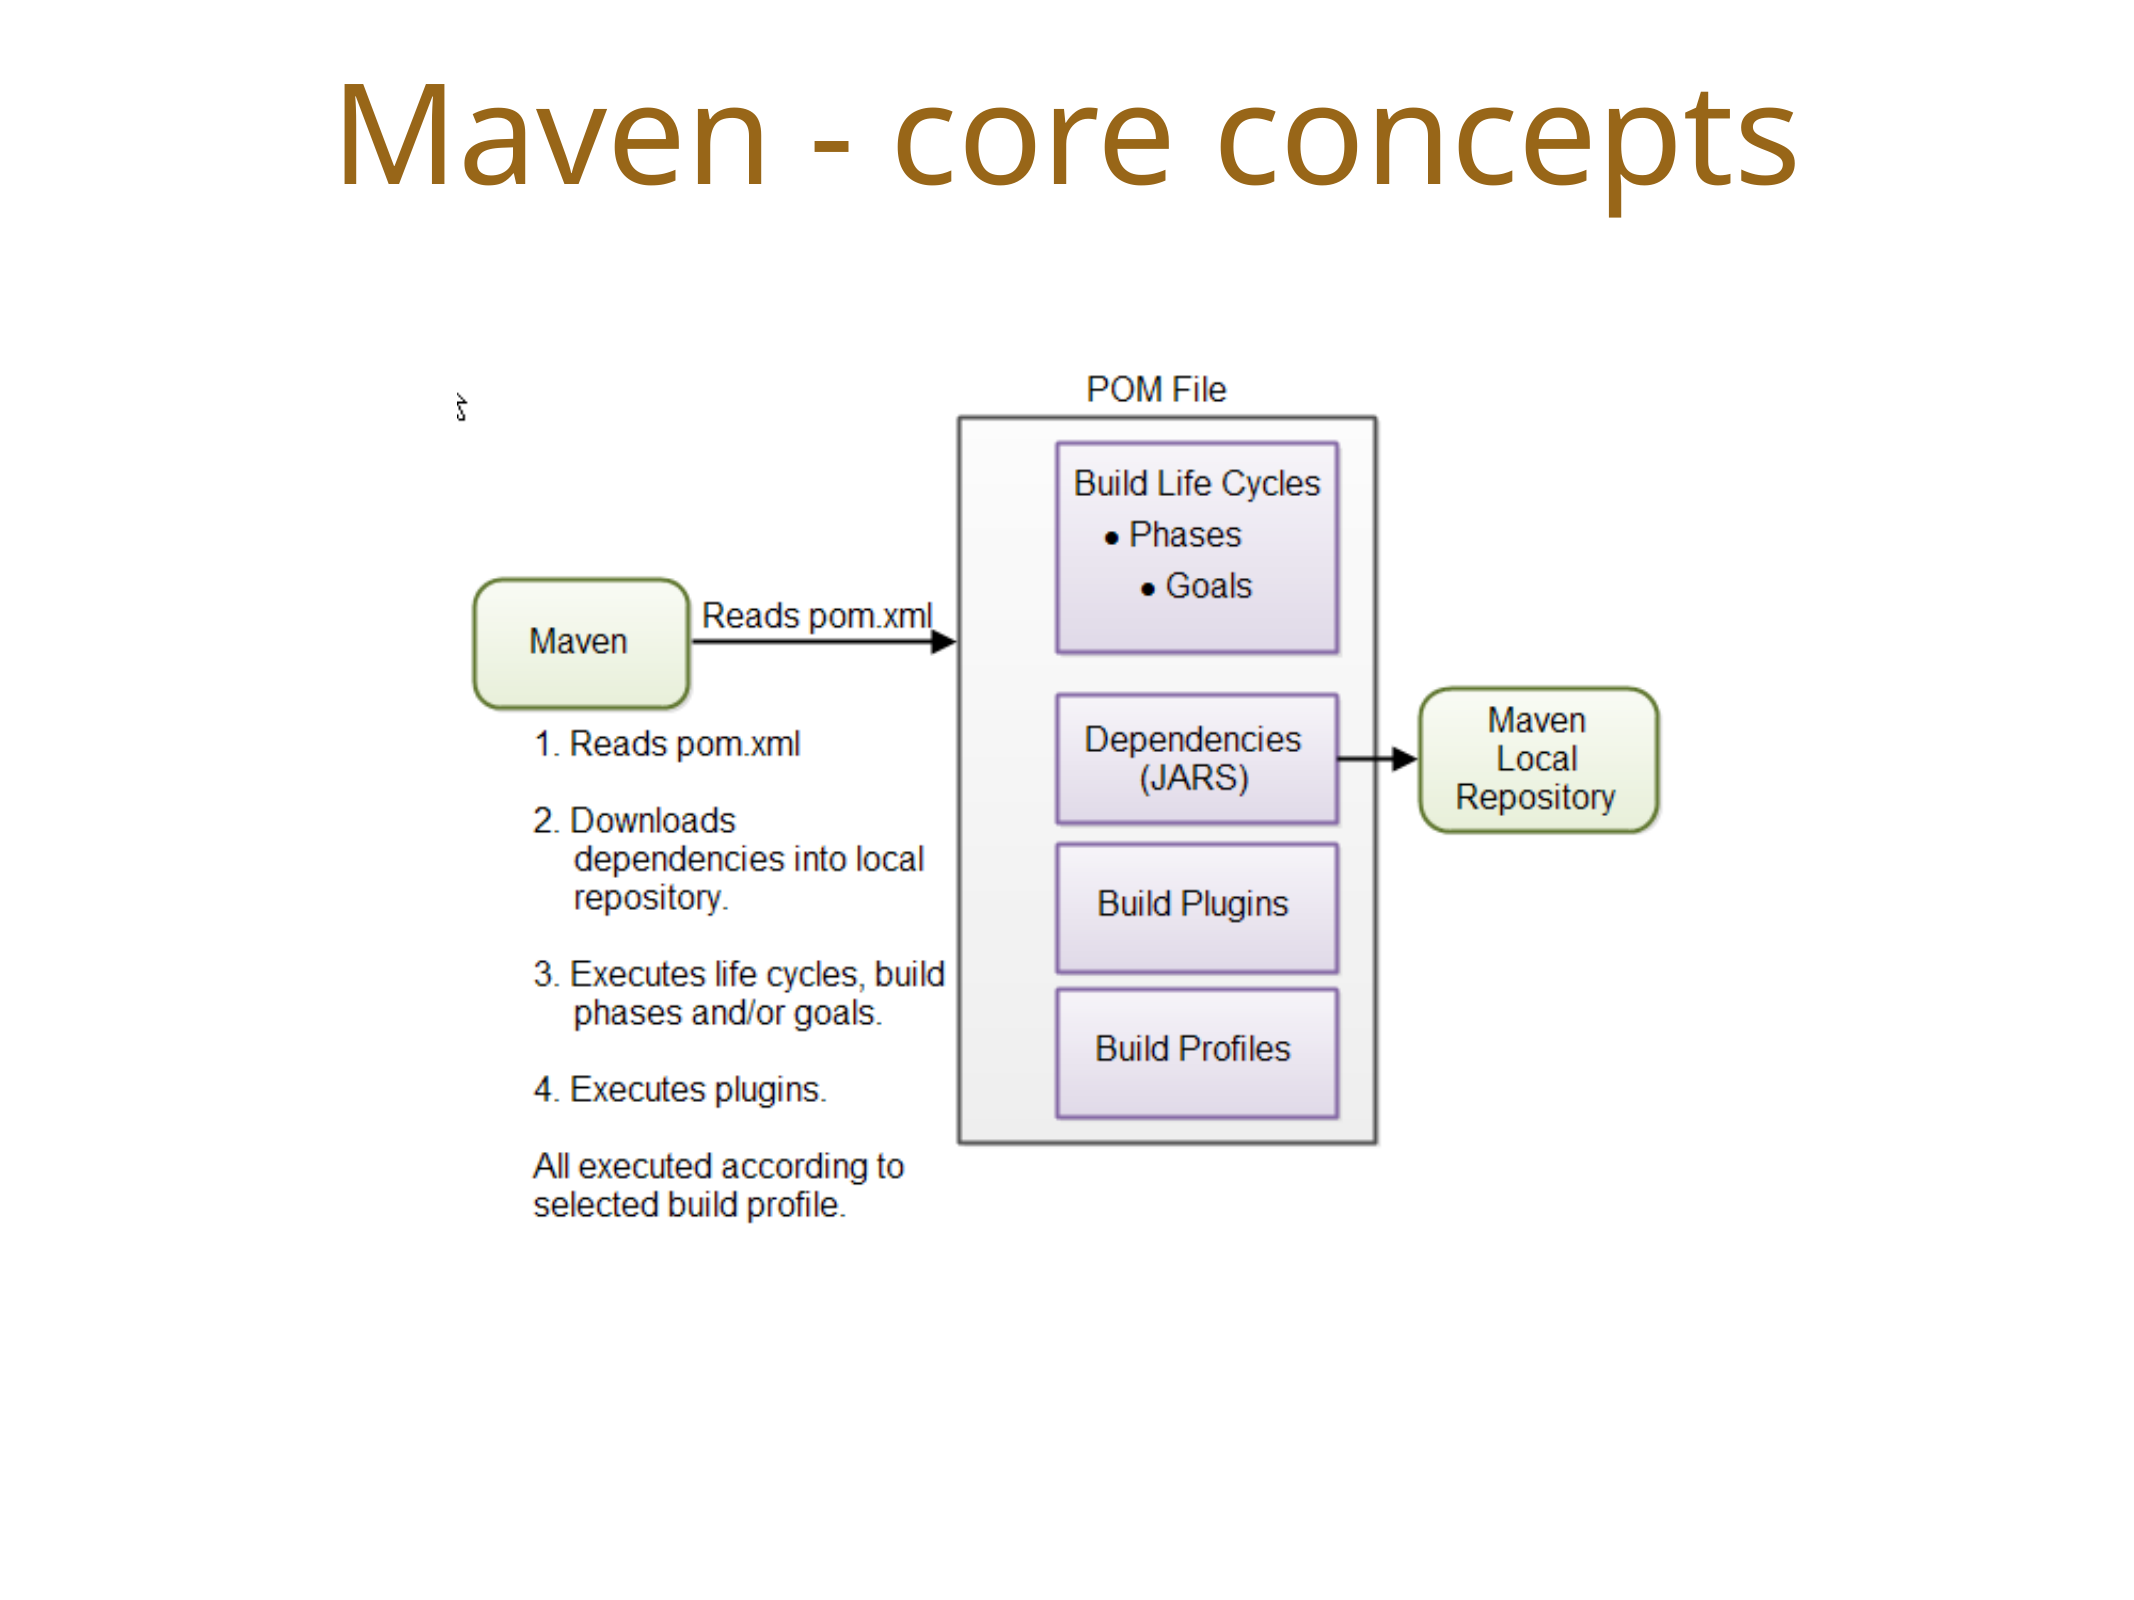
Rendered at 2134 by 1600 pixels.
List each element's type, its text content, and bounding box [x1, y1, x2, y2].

subtitle Maven - core concepts [208, 56, 1925, 242]
picture [457, 353, 1676, 1247]
